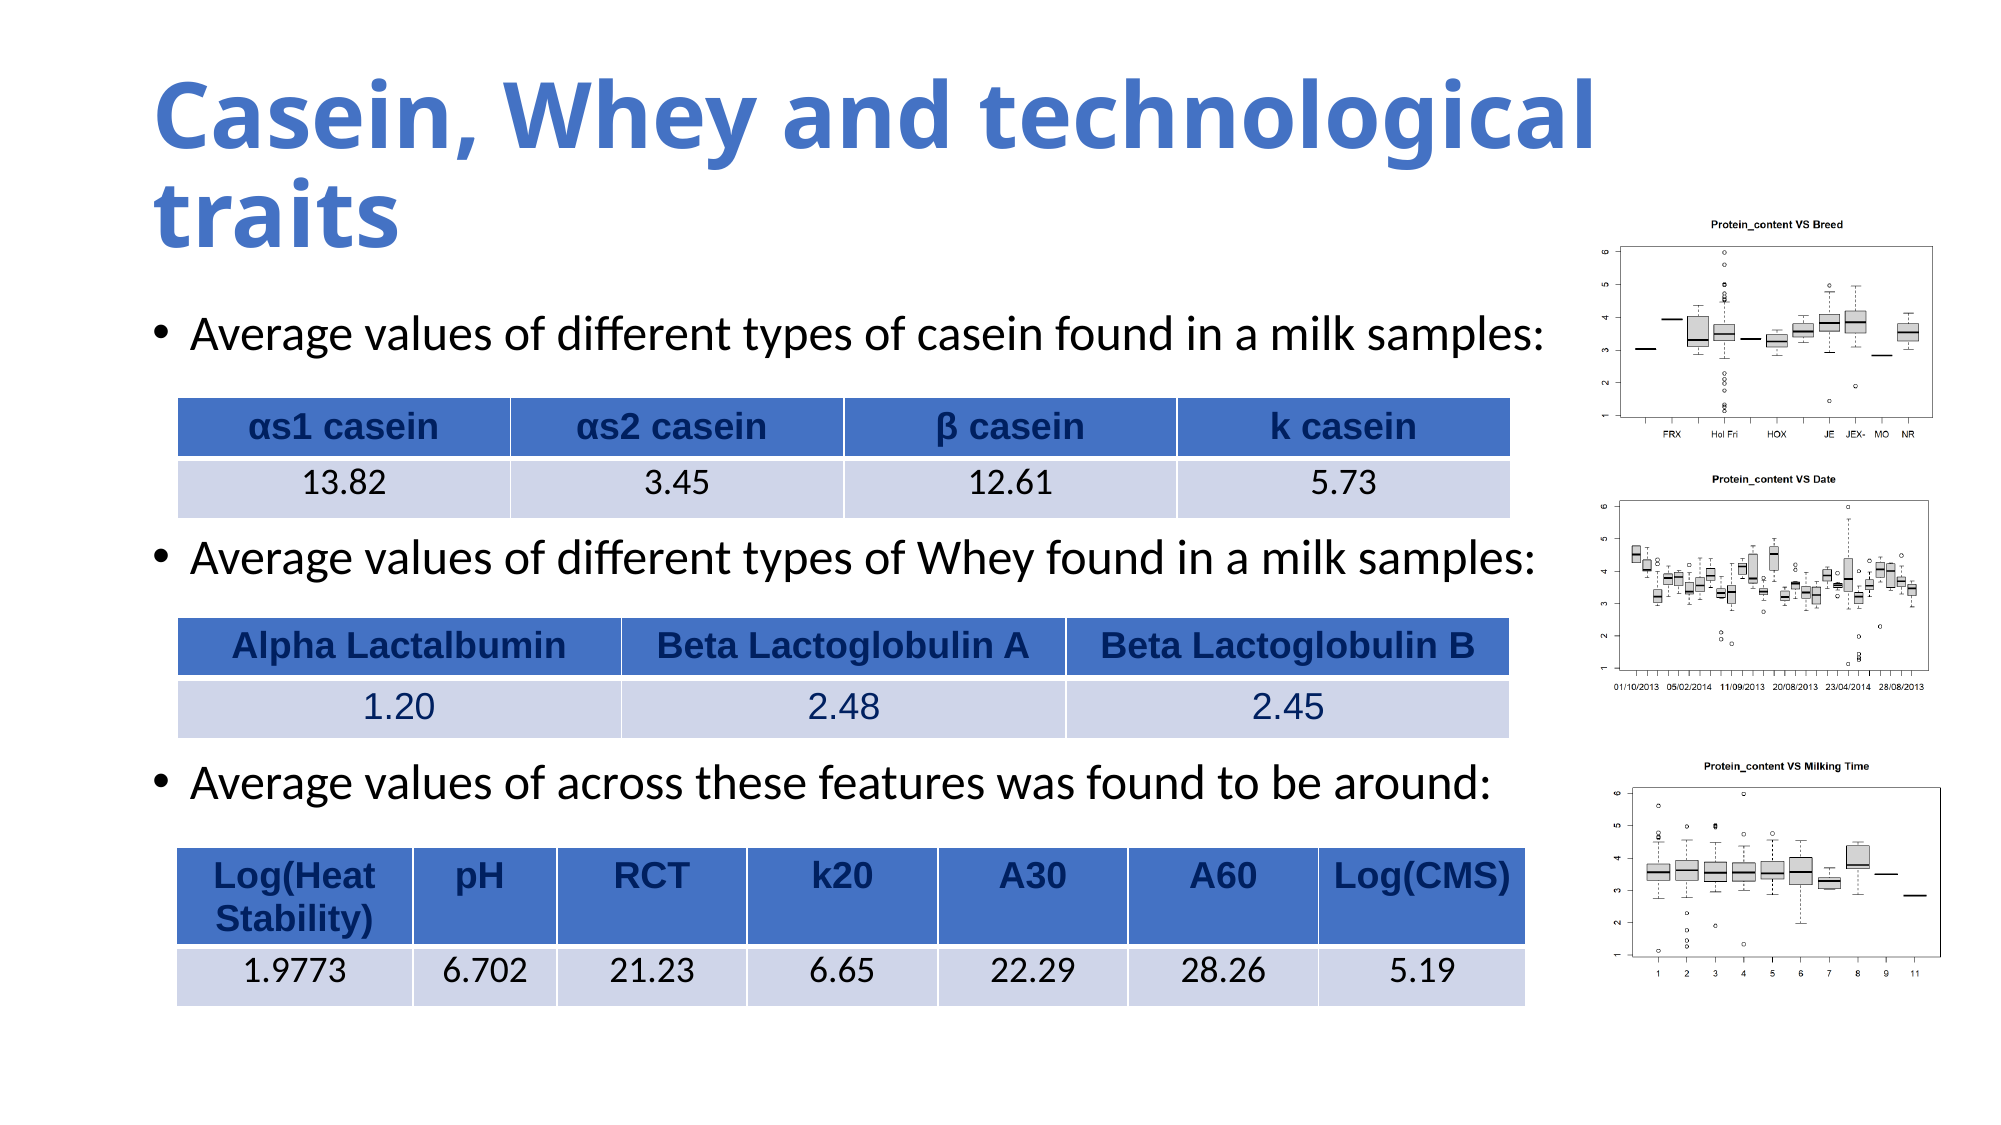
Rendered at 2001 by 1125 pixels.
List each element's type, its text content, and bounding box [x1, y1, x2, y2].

table_cell 2.48 [622, 681, 1065, 738]
table_header Log(Heat Stability) [177, 848, 412, 944]
table_cell 5.73 [1178, 461, 1510, 518]
table_header αs1 casein [178, 398, 510, 456]
list Average values of different types of casein found in a milk samples: Average values of different types of Whey found in a milk samples: Average values of across these features was found to be around: [137, 299, 1863, 1014]
table_header αs2 casein [511, 398, 843, 456]
table_cell 28.26 [1129, 949, 1318, 1006]
table_header k casein [1178, 398, 1510, 456]
table_cell 5.19 [1319, 949, 1525, 1006]
title Casein, Whey and technological traits [137, 59, 1863, 278]
table_cell 1.20 [178, 681, 621, 738]
picture [1586, 209, 1964, 720]
table_cell 6.702 [414, 949, 556, 1006]
table_header RCT [558, 848, 746, 944]
table_cell 2.45 [1067, 681, 1509, 738]
table_header pH [414, 848, 556, 944]
table_cell 1.9773 [177, 949, 412, 1006]
table_header Alpha Lactalbumin [178, 618, 621, 675]
table_header Beta Lactoglobulin A [622, 618, 1065, 675]
table_cell 21.23 [558, 949, 746, 1006]
table_header A30 [939, 848, 1127, 944]
picture [1605, 752, 1965, 997]
table_header A60 [1129, 848, 1318, 944]
table_header Beta Lactoglobulin B [1067, 618, 1509, 675]
table_cell 6.65 [748, 949, 937, 1006]
table_cell 3.45 [511, 461, 843, 518]
table_cell 13.82 [178, 461, 510, 518]
table_header k20 [748, 848, 937, 944]
table_cell 22.29 [939, 949, 1127, 1006]
table_cell 12.61 [845, 461, 1176, 518]
table_header β casein [845, 398, 1176, 456]
table_header Log(CMS) [1319, 848, 1525, 944]
